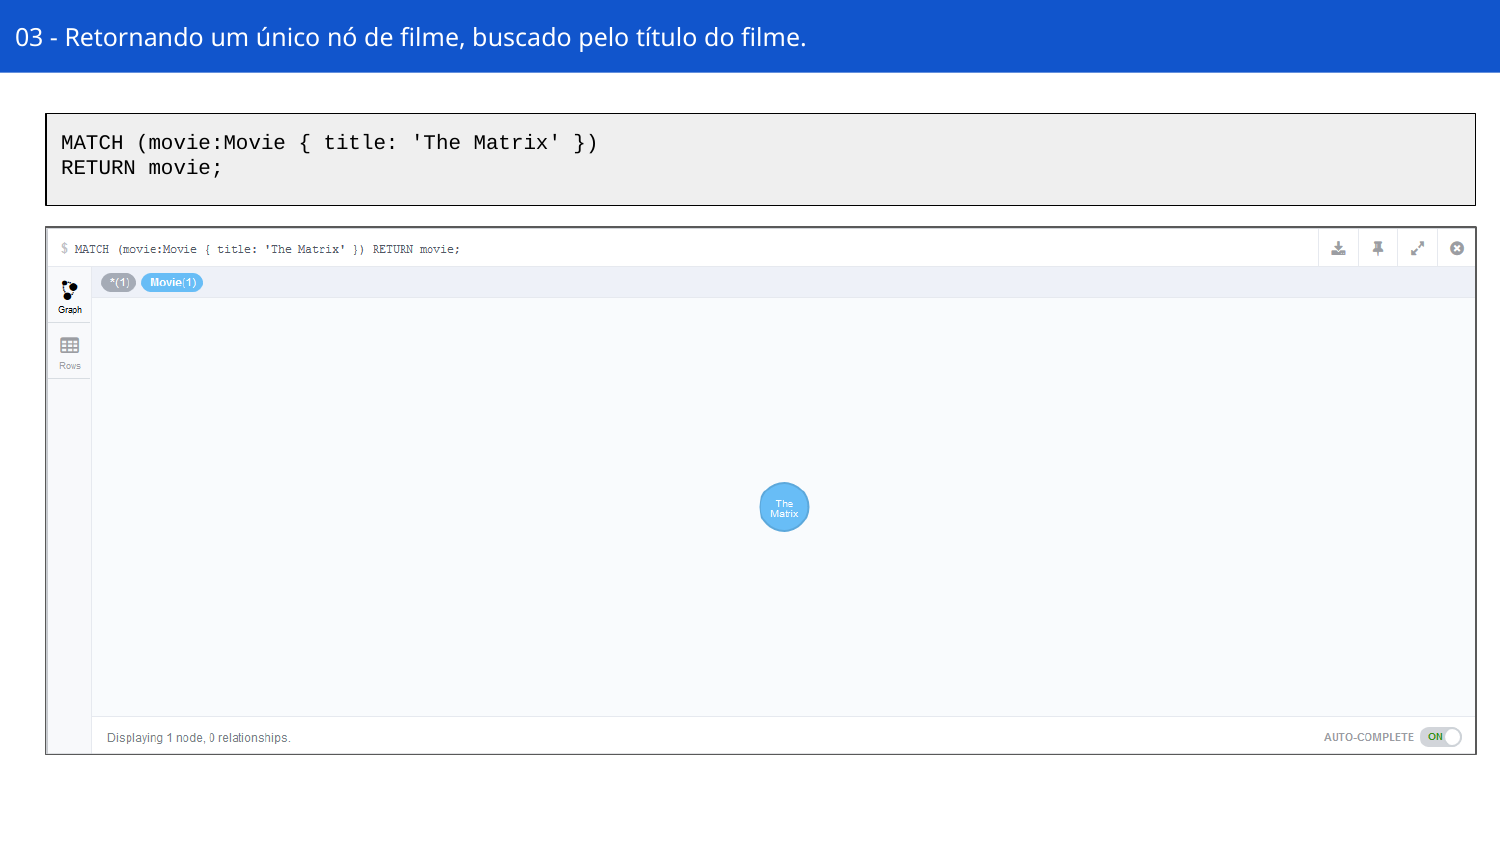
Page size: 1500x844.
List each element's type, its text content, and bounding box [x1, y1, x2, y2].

text_box MATCH (movie:Movie { title: 'The Matrix' }) RETURN movie; [46, 113, 1476, 206]
text_box 03 - Retornando um único nó de filme, buscado pelo título do filme. [0, 0, 1500, 73]
picture [45, 227, 1476, 754]
